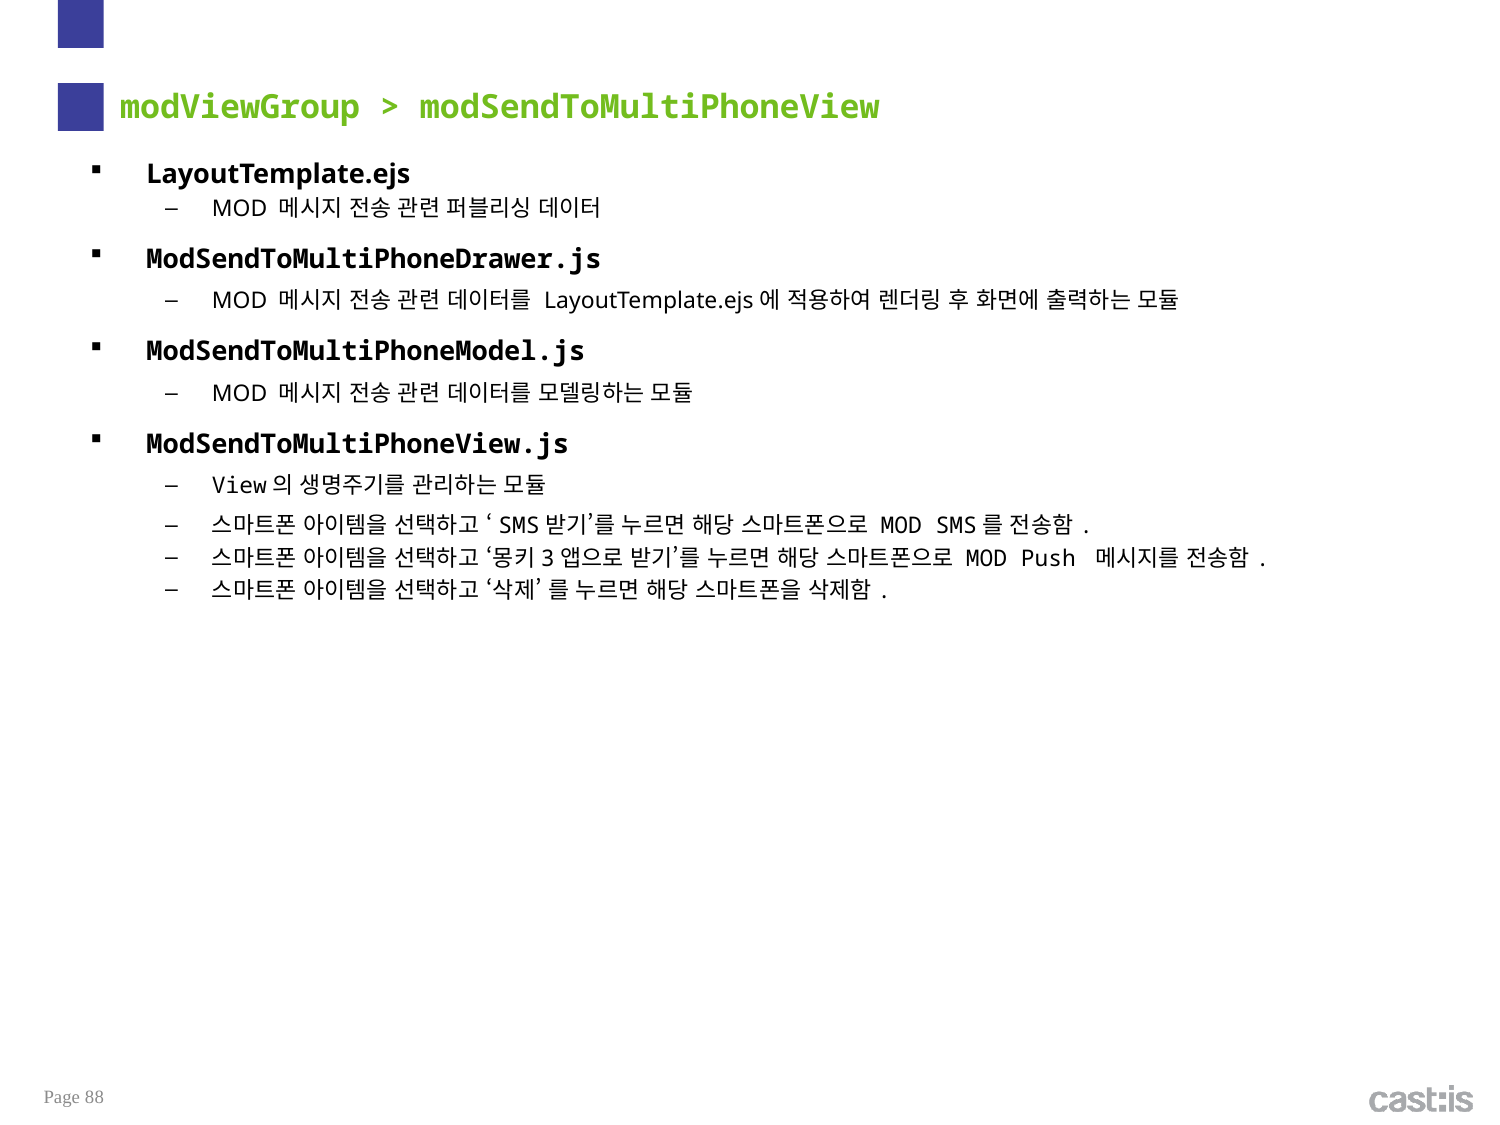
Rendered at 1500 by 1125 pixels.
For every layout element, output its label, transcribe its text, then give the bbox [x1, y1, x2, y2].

picture [1369, 1085, 1473, 1112]
slide_number Page 88 [28, 1076, 147, 1117]
list LayoutTemplate.ejs MOD 메시지 전송 관련 퍼블리싱 데이터 ModSendToMultiPhoneDrawer.js MOD 메시지 전송 관련 데이터를 LayoutTemplate.ejs에 적용하여 렌더링 후 화면에 출력하는 모듈 ModSendToMultiPhoneModel.js MOD 메시지 전송 관련 데이터를 모델링하는 모듈 ModSendToMultiPhoneView.js View의 생명주기를 관리하는 모듈 스마트폰 아이템을 선택하고 ‘SMS받기’를 누르면 해당 스마트폰으로 MOD SMS를 전송함. 스마트폰 아이템을 선택하고 ‘몽키3앱으로 받기’를 누르면 해당 스마트폰으로 MOD Push 메시지를 전송함. 스마트폰 아이템을 선택하고 ‘삭제’ 를 누르면 해당 스마트폰을 삭제함. [75, 149, 1425, 1059]
title modViewGroup > modSendToMultiPhoneView [105, 70, 1427, 140]
